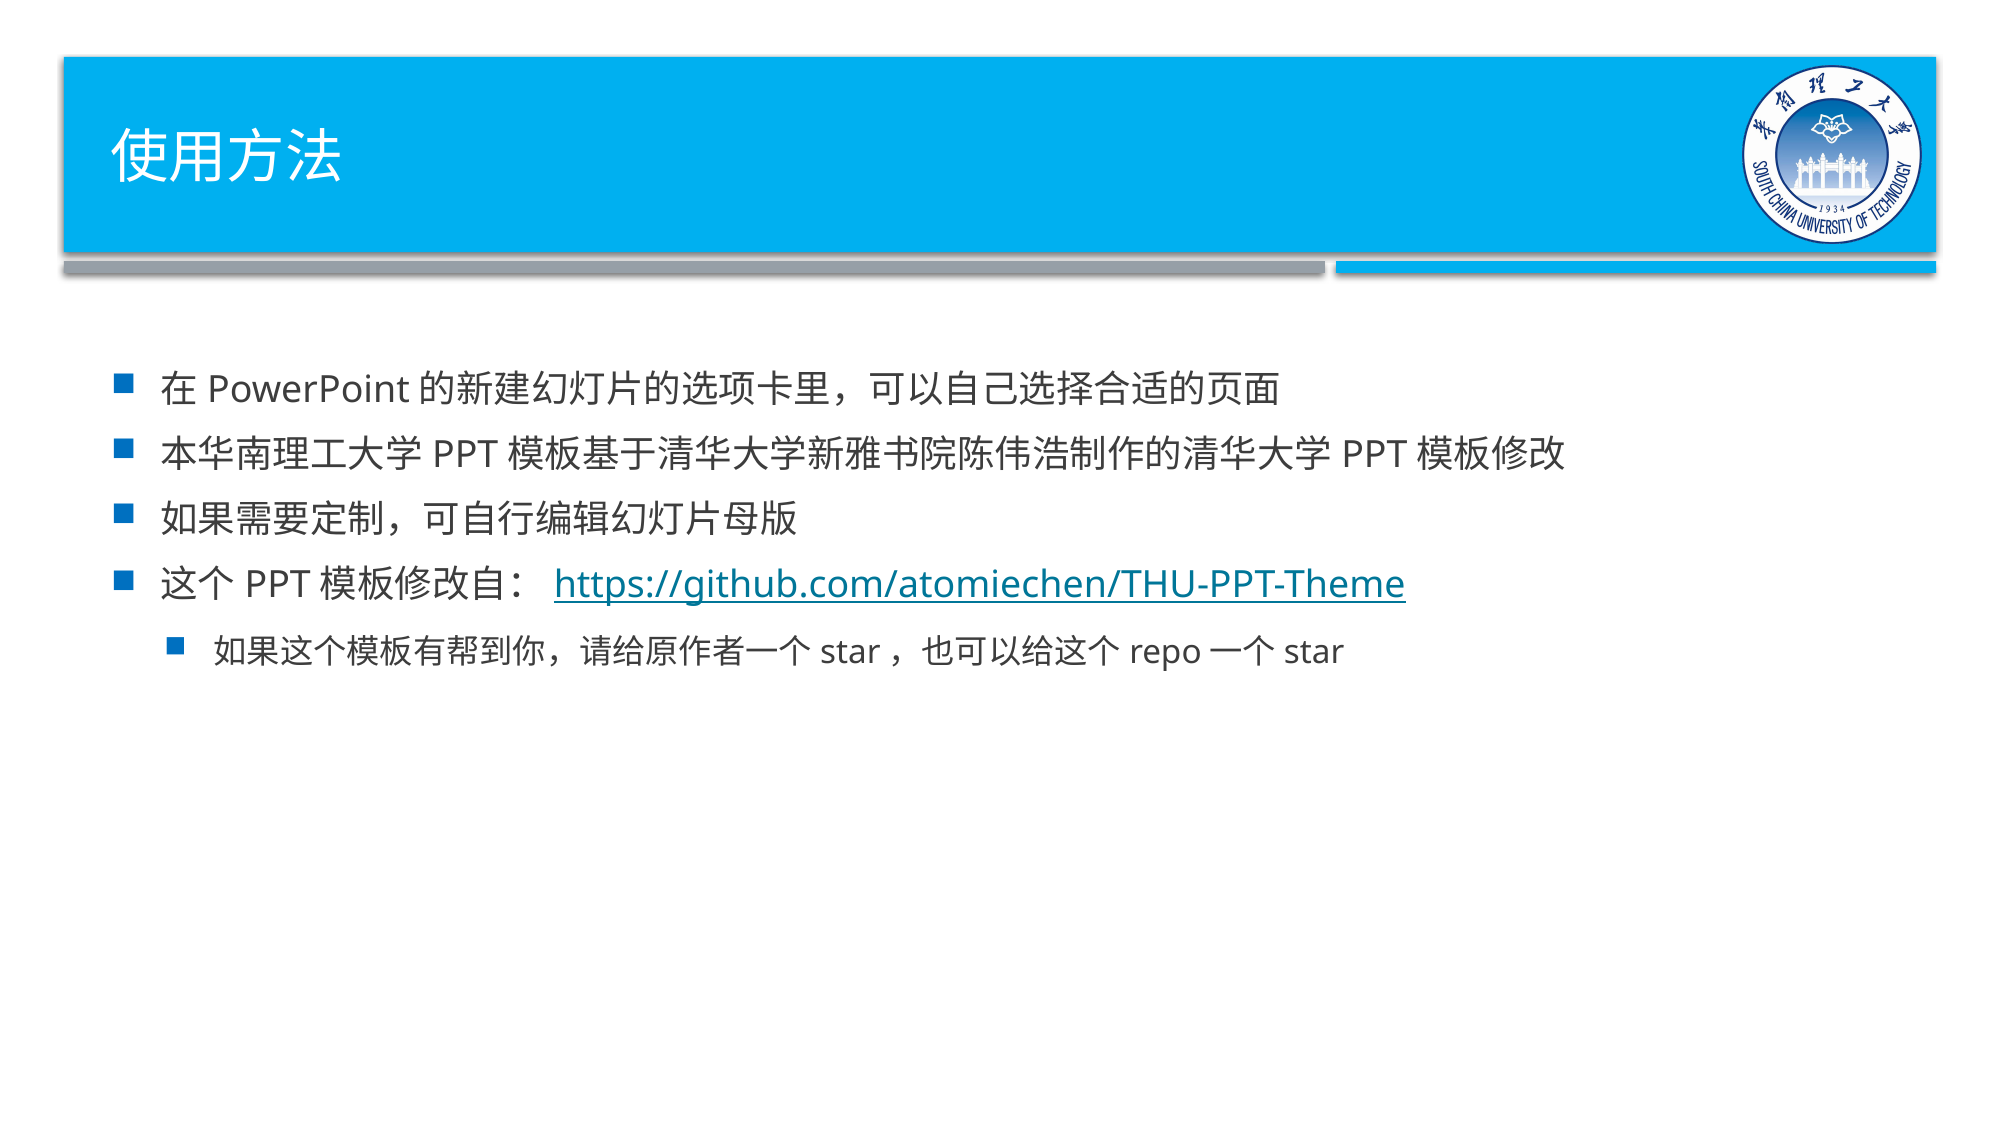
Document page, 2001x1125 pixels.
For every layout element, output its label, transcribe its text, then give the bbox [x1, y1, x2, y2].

title 使用方法 [95, 71, 1756, 238]
list 在PowerPoint的新建幻灯片的选项卡里，可以自己选择合适的页面 本华南理工大学PPT模板基于清华大学新雅书院陈伟浩制作的清华大学PPT模板修改 如果需要定制，可自行编辑幻灯片母版 这个PPT模板修改自：https://github.com/atomiechen/THU-PPT-Theme 如果这个模板有帮到你，请给原作者一个star，也可以给这个repo一个star [95, 357, 1905, 962]
picture [1756, 66, 1921, 243]
